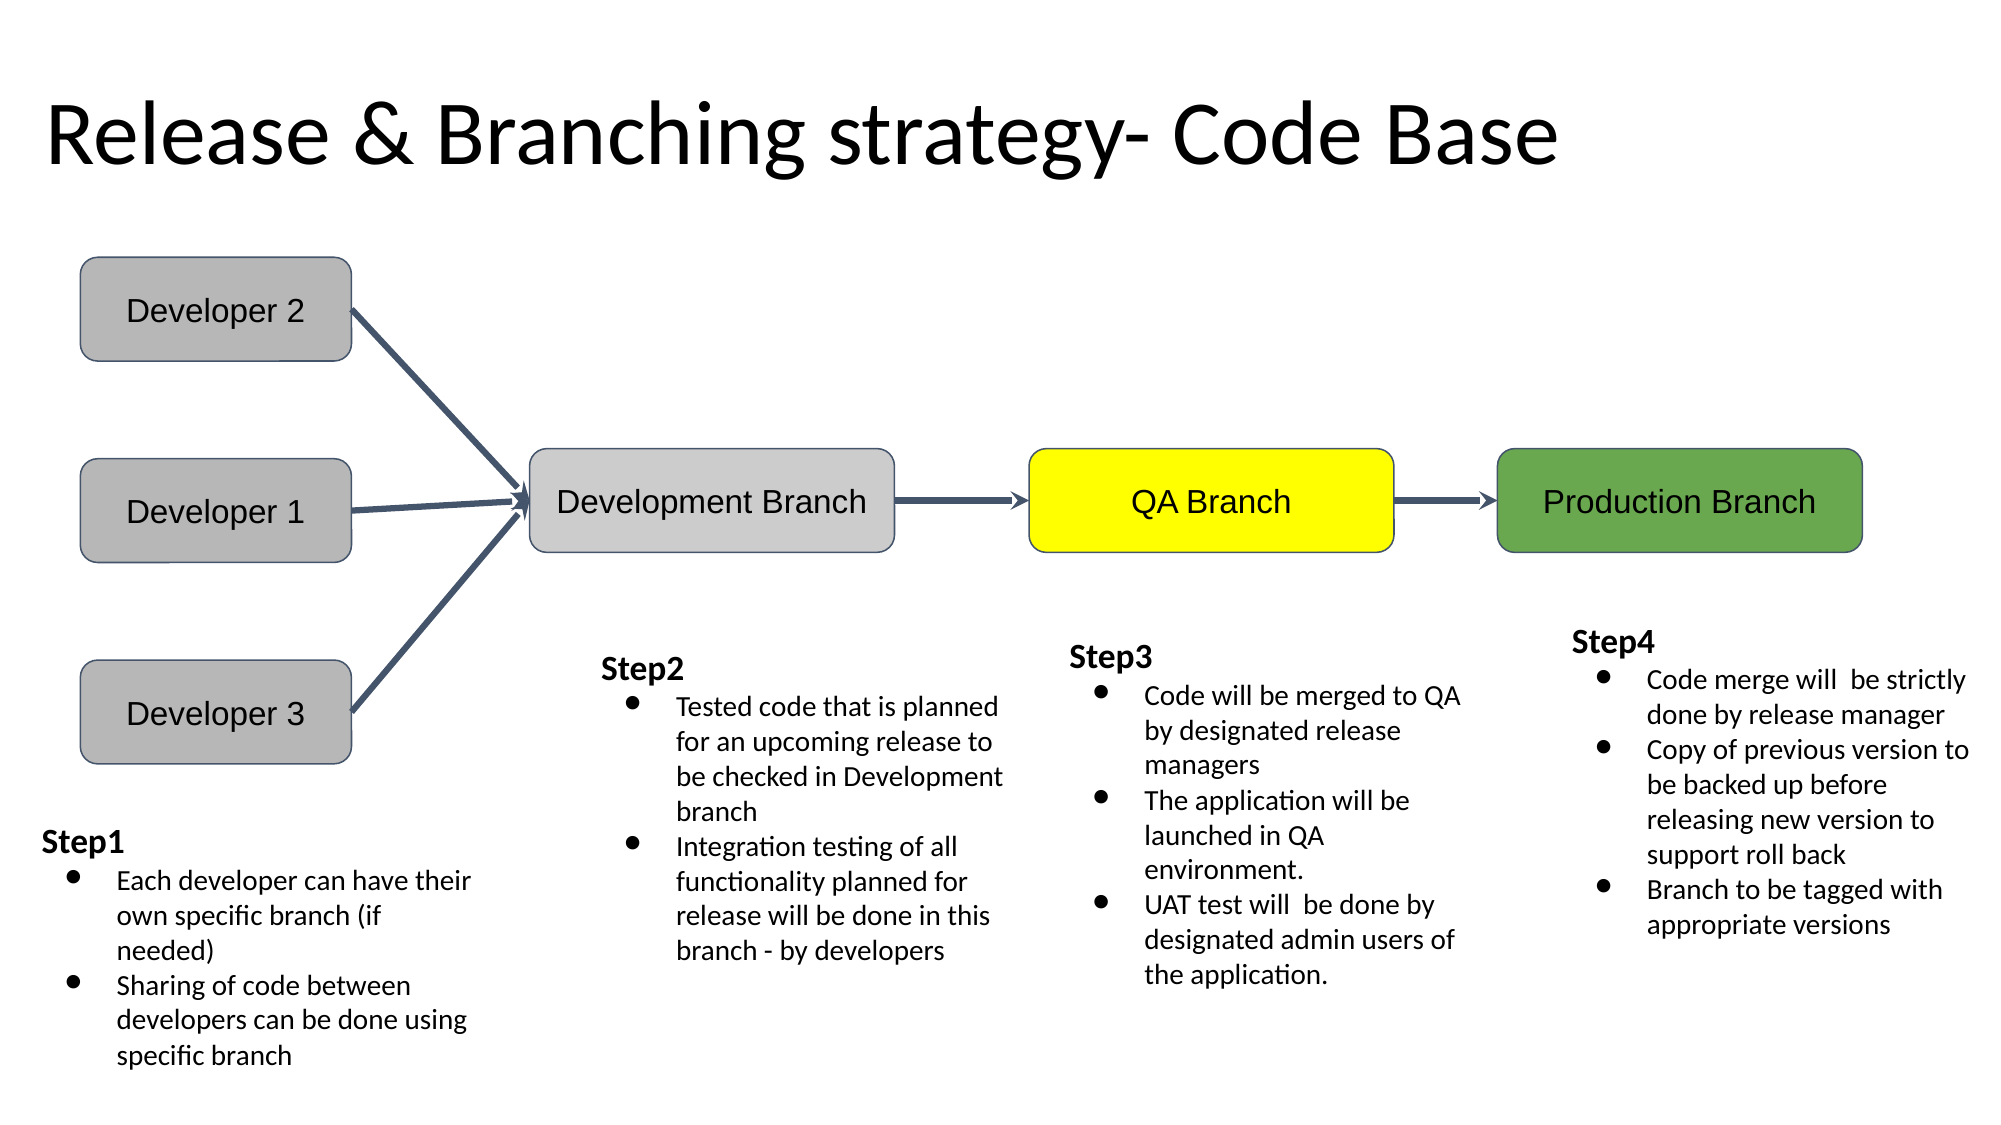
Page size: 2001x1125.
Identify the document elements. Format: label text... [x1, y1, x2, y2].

text_box Developer 1 [80, 458, 346, 563]
text_box Step2 Tested code that is planned for an upcoming release to be checked in Development branch Integration testing of all functionality planned for release will be done in this branch - by developers [585, 629, 1030, 764]
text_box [351, 308, 530, 501]
text_box Step1 Each developer can have their own specific branch (if needed) Sharing of code between developers can be done using specific branch [26, 803, 489, 995]
text_box Developer 3 [80, 660, 352, 764]
text_box Step4 Code merge will be strictly done by release manager Copy of previous version to be backed up before releasing new version to support roll back Branch to be tagged with appropriate versions [1556, 603, 2000, 791]
title Release & Branching strategy- Code Base [30, 26, 1756, 244]
text_box Developer 2 [80, 257, 352, 362]
text_box Step3 Code will be merged to QA by designated release managers The application will be launched in QA environment. UAT test will be done by designated admin users of the application. [1054, 618, 1498, 806]
text_box Development Branch [533, 448, 895, 553]
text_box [351, 517, 530, 713]
text_box Production Branch [1497, 448, 1863, 553]
text_box QA Branch [1029, 448, 1394, 553]
